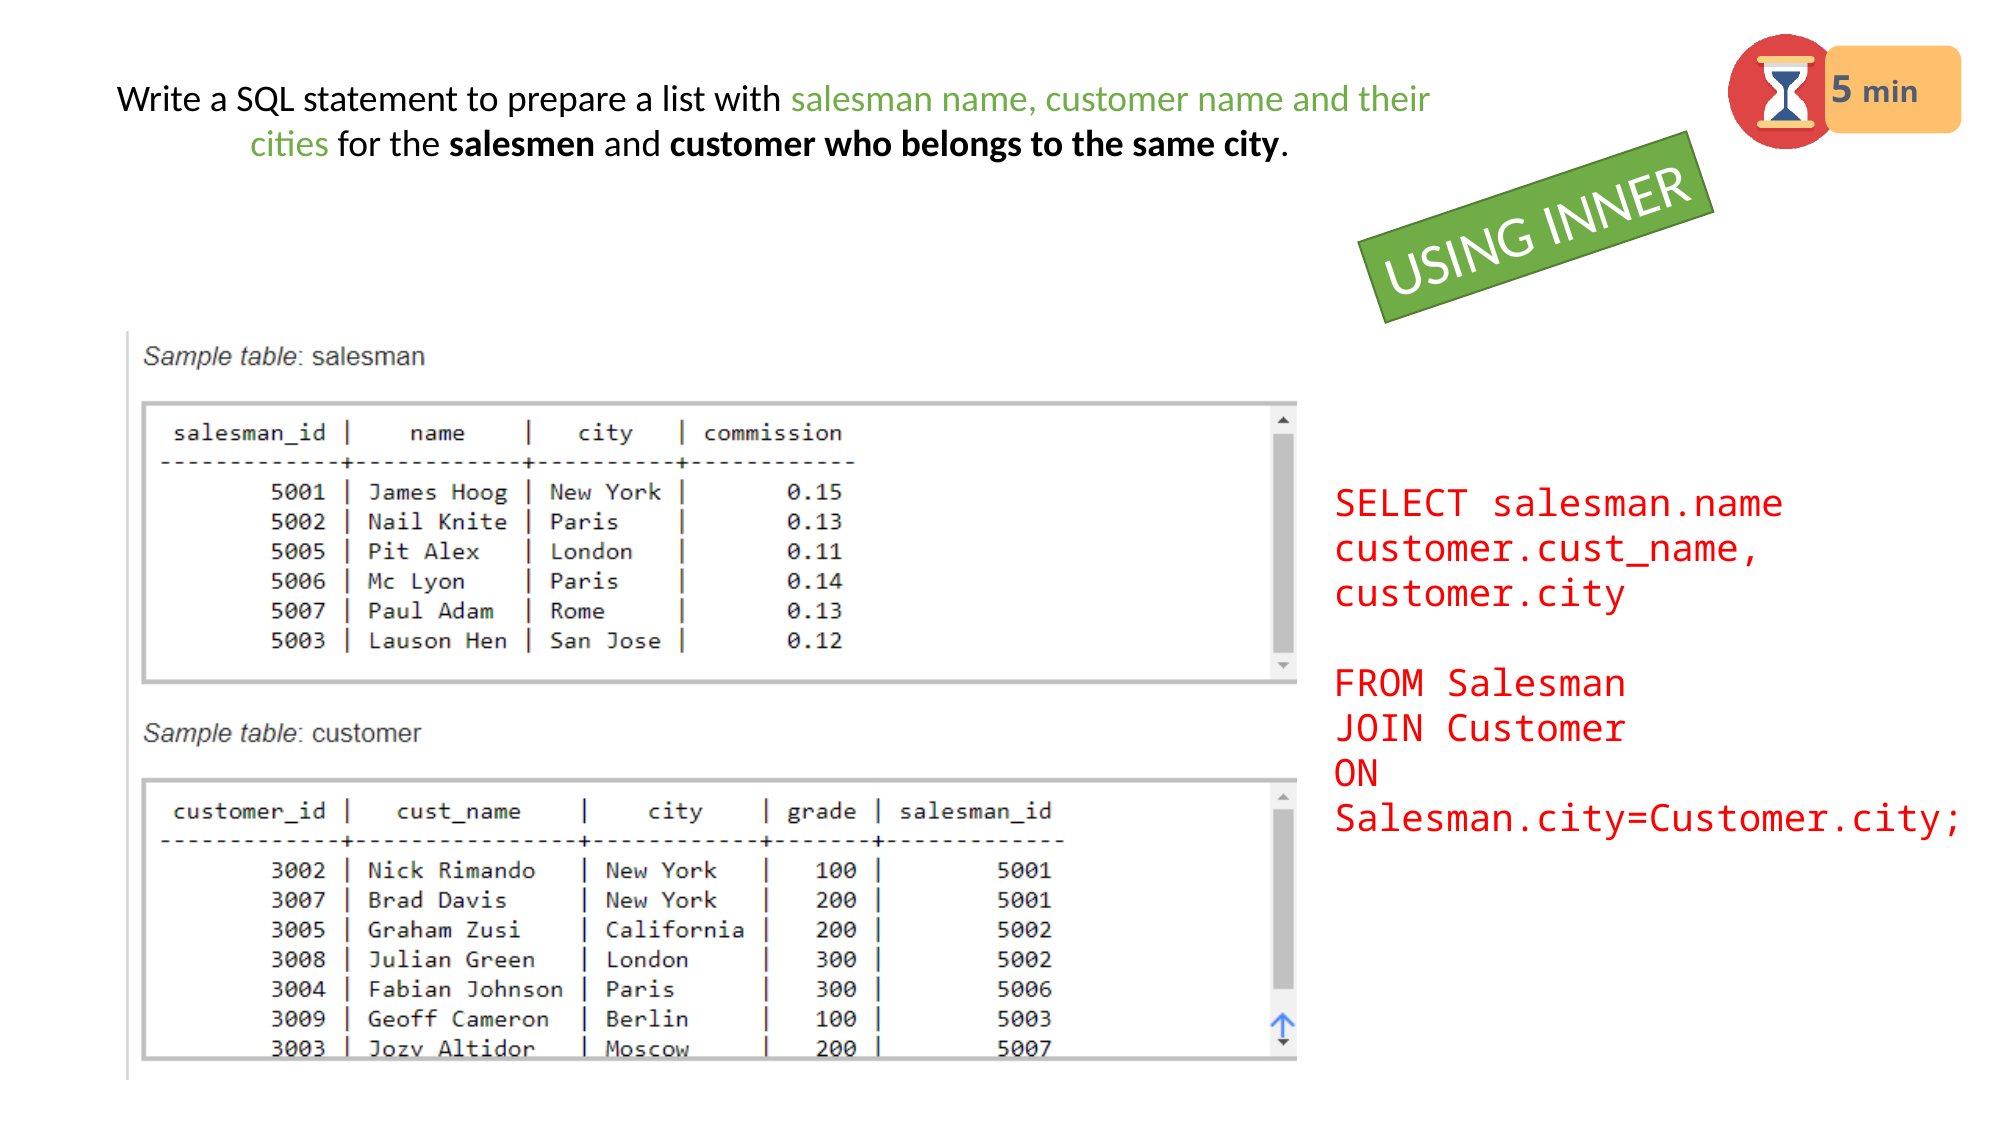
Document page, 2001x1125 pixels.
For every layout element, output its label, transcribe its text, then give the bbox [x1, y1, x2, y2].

text_box Write a SQL statement to prepare a list with salesman name, customer name and their cities for the salesmen and customer who belongs to the same city. [75, 66, 1465, 172]
picture [126, 331, 1298, 1080]
text_box SELECT salesman.name customer.cust_name, customer.city FROM Salesman JOIN Customer ON Salesman.city=Customer.city; [1318, 471, 2000, 847]
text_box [1728, 34, 1983, 149]
text_box USING INNER [1357, 130, 1715, 324]
